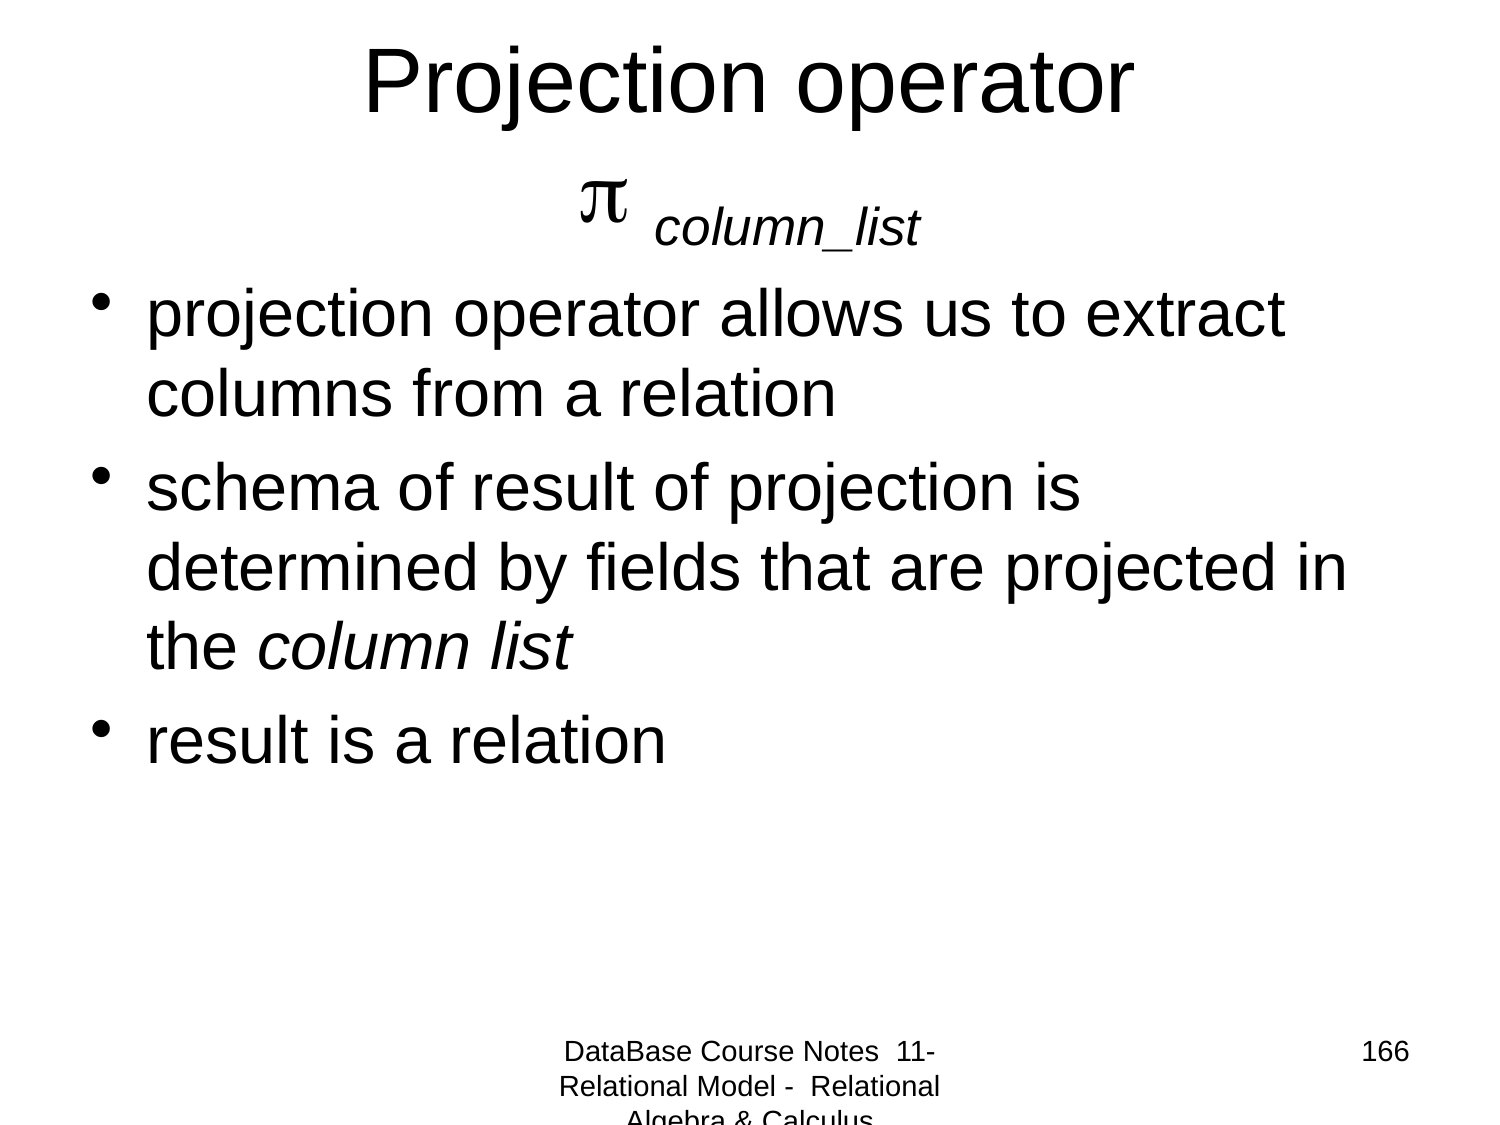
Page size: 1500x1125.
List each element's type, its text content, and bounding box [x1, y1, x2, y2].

footer DataBase Course Notes 11- Relational Model - Relational Algebra & Calculus [512, 1024, 988, 1103]
list projection operator allows us to extract columns from a relation schema of result of projection is determined by fields that are projected in the column list result is a relation [74, 262, 1426, 1006]
slide_number 166 [1074, 1024, 1426, 1103]
title Projection operator  column_list [74, 44, 1426, 233]
